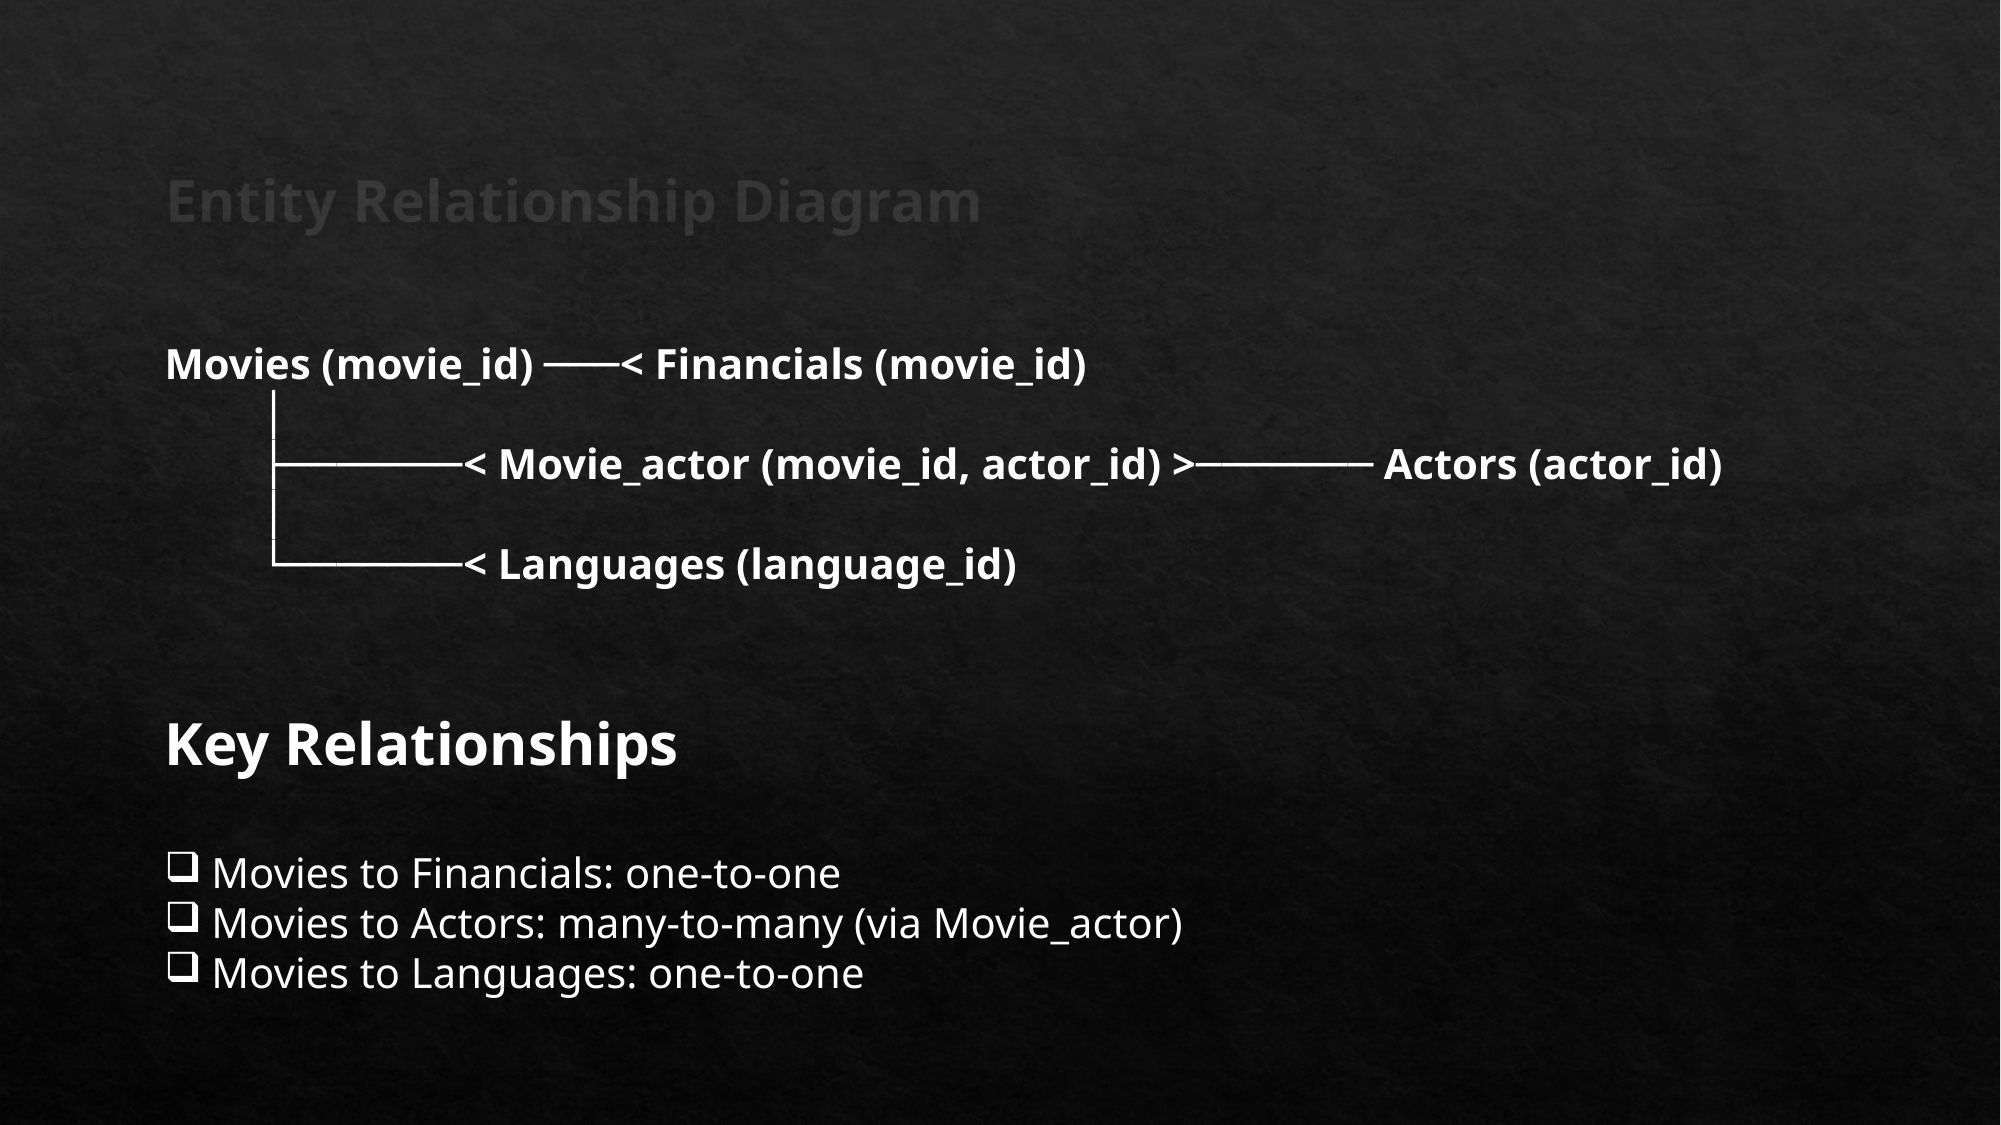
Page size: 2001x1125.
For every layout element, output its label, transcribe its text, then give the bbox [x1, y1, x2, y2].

text_box Key Relationships Movies to Financials: one-to-one Movies to Actors: many-to-many (via Movie_actor) Movies to Languages: one-to-one [149, 699, 1661, 1005]
text_box Movies (movie_id) ───< Financials (movie_id) │ ├───────< Movie_actor (movie_id, actor_id) >─────── Actors (actor_id) │ └───────< Languages (language_id) [149, 330, 2000, 595]
title Entity Relationship Diagram [149, 99, 1849, 307]
